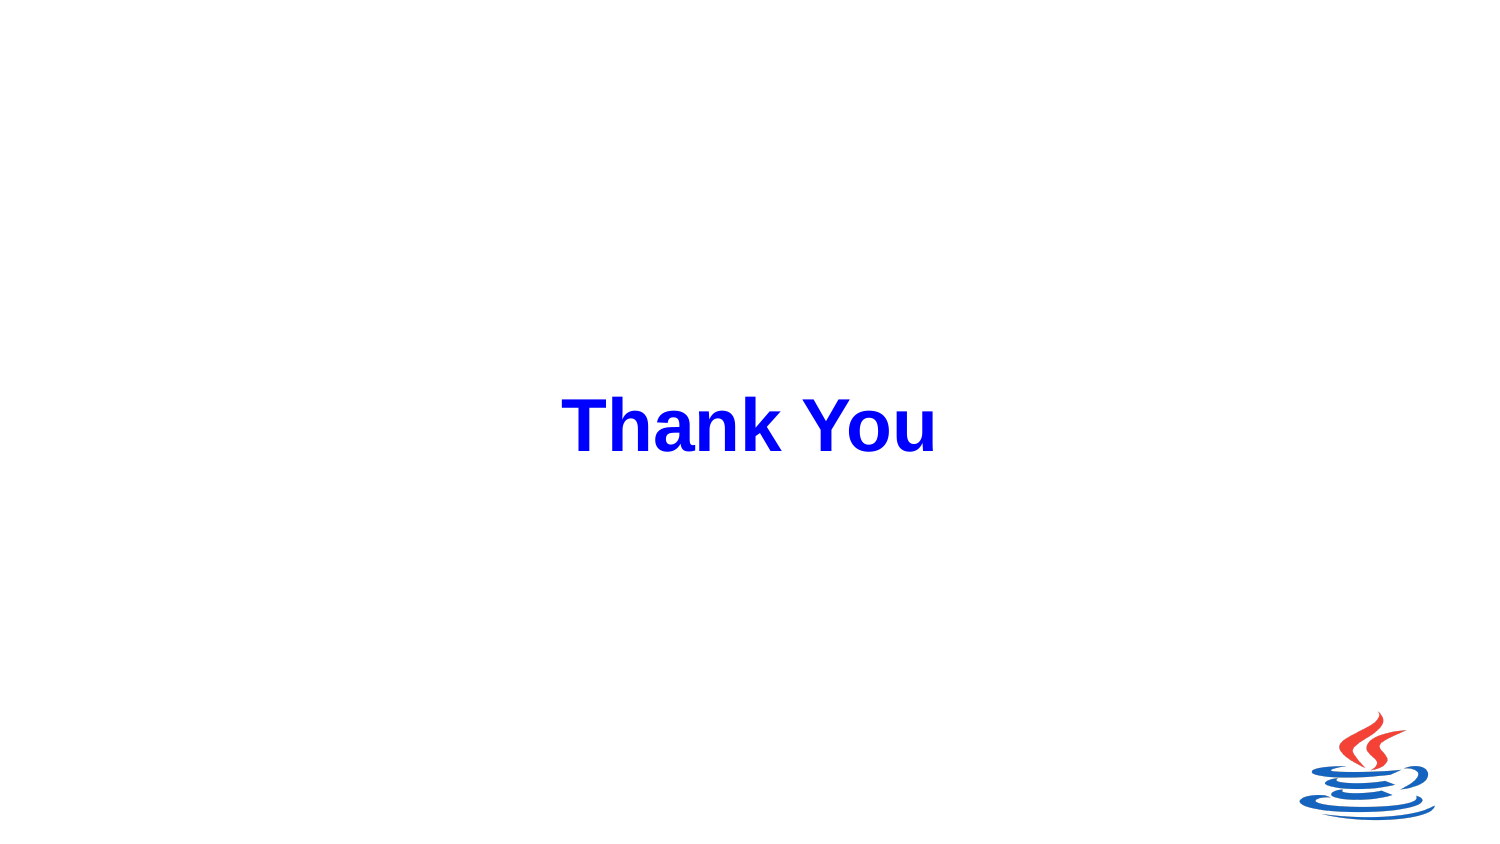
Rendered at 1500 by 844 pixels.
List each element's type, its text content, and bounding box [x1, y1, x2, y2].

picture [1258, 700, 1475, 831]
title Thank You [51, 352, 1449, 491]
